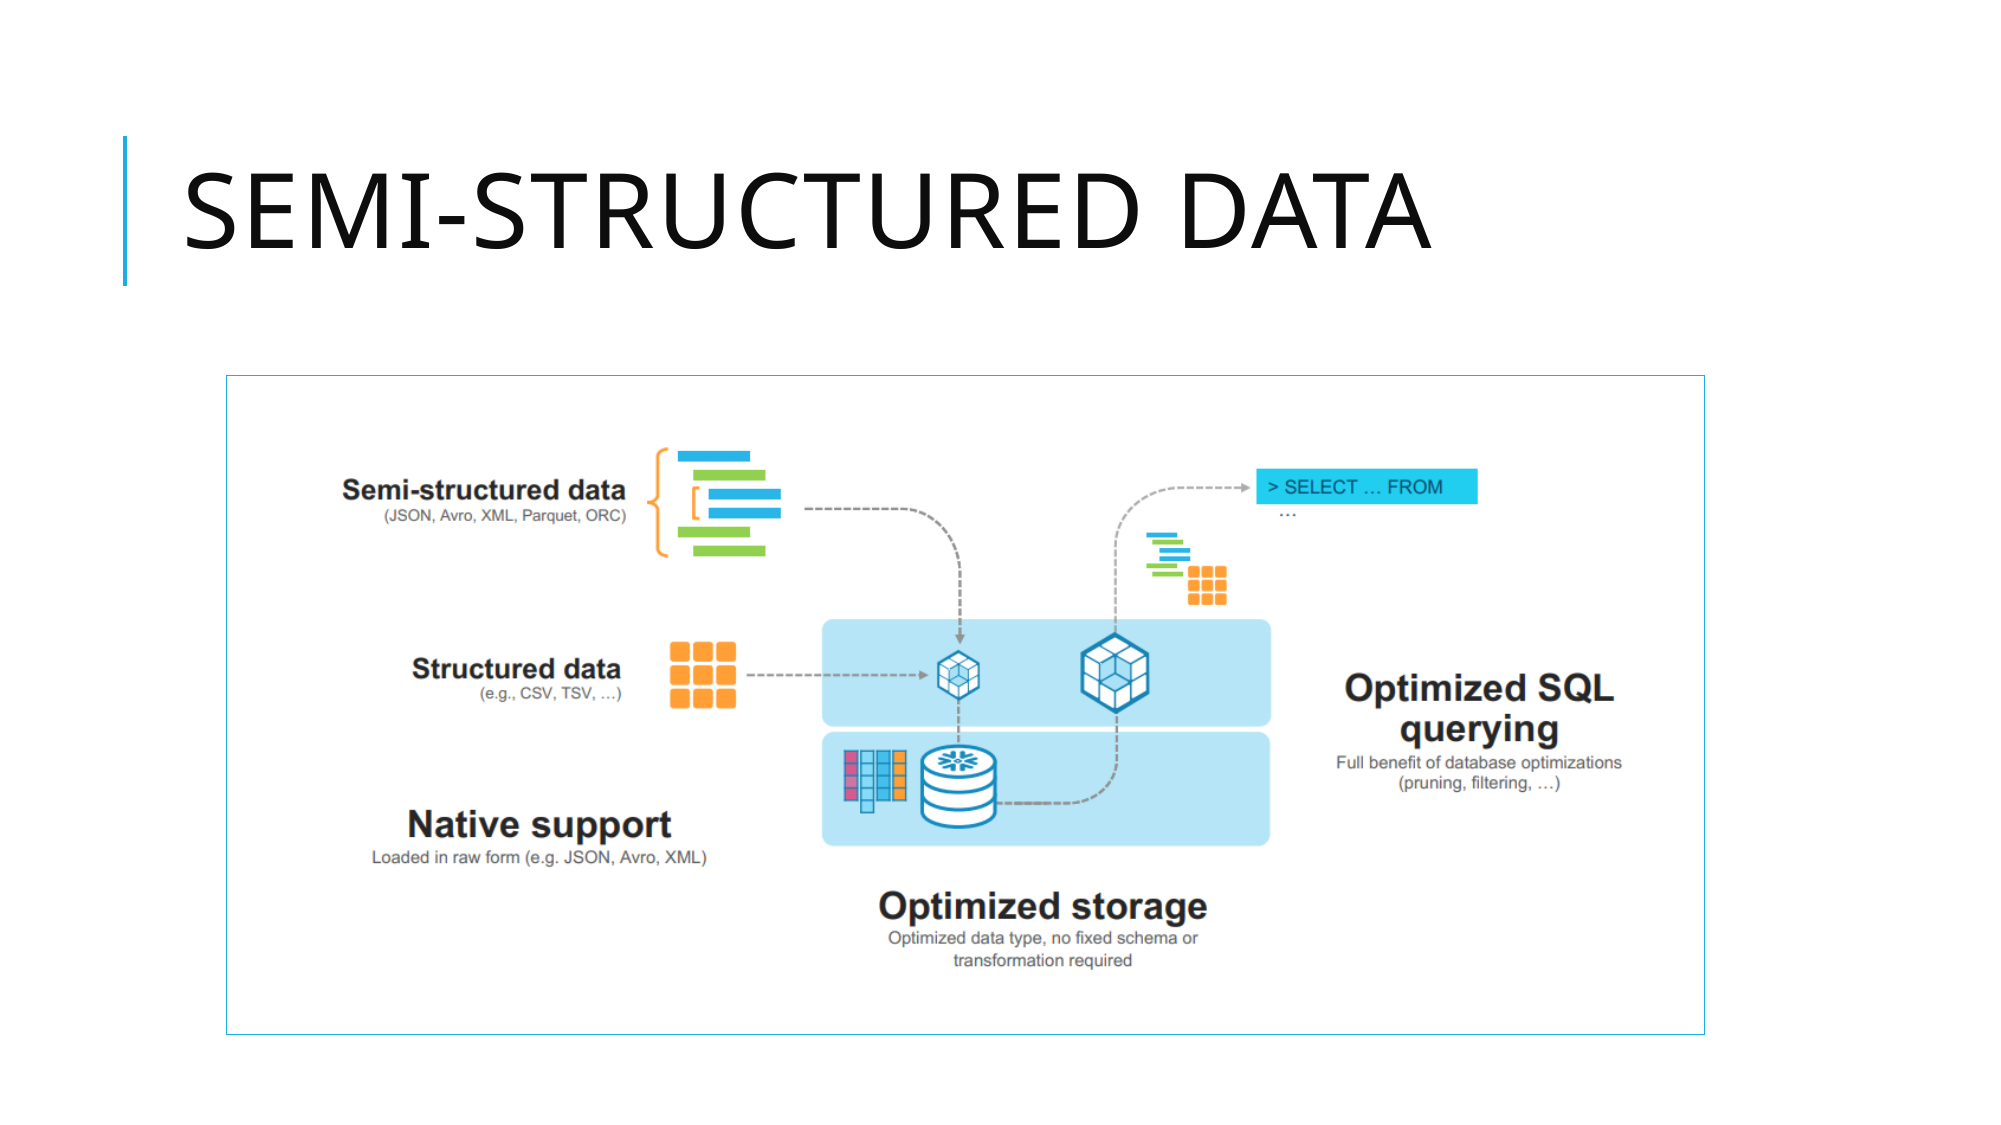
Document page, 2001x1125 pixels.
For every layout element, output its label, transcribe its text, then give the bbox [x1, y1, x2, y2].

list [225, 374, 1705, 1036]
title SEMI-structured data [168, 96, 1763, 342]
